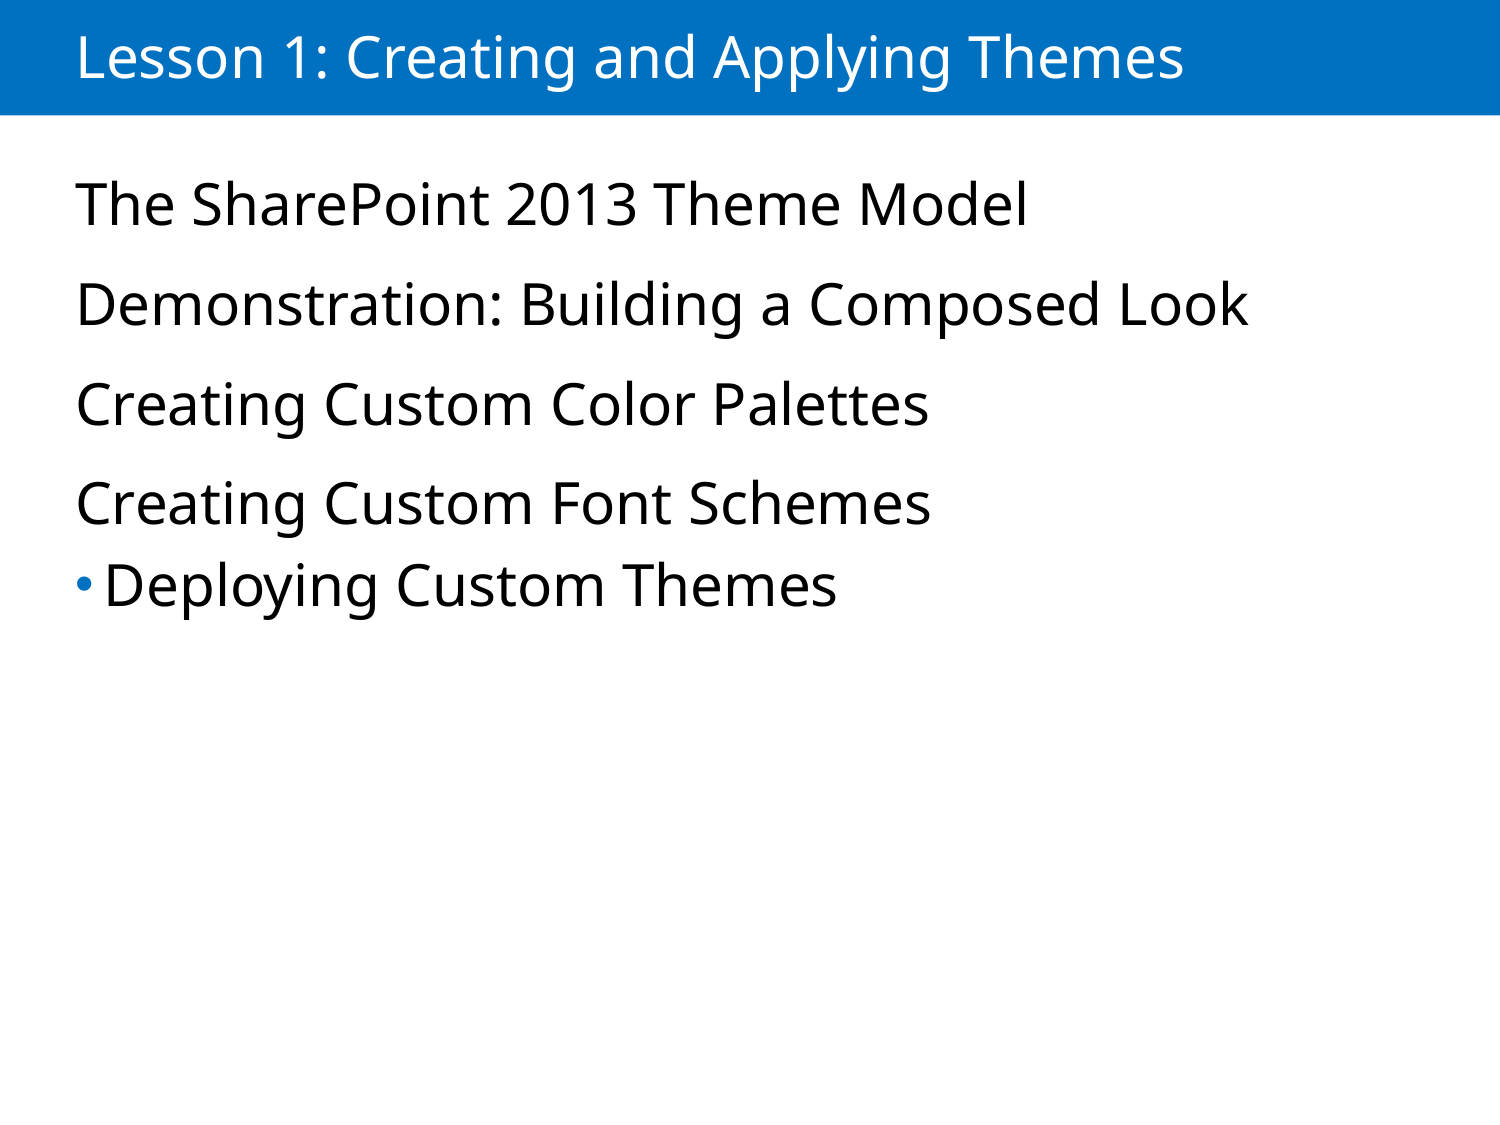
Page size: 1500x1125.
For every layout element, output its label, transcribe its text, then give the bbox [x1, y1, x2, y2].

title Lesson 1: Creating and Applying Themes [75, 0, 1351, 122]
list The SharePoint 2013 Theme Model Demonstration: Building a Composed Look Creating Custom Color Palettes Creating Custom Font Schemes Deploying Custom Themes [74, 167, 1408, 1013]
